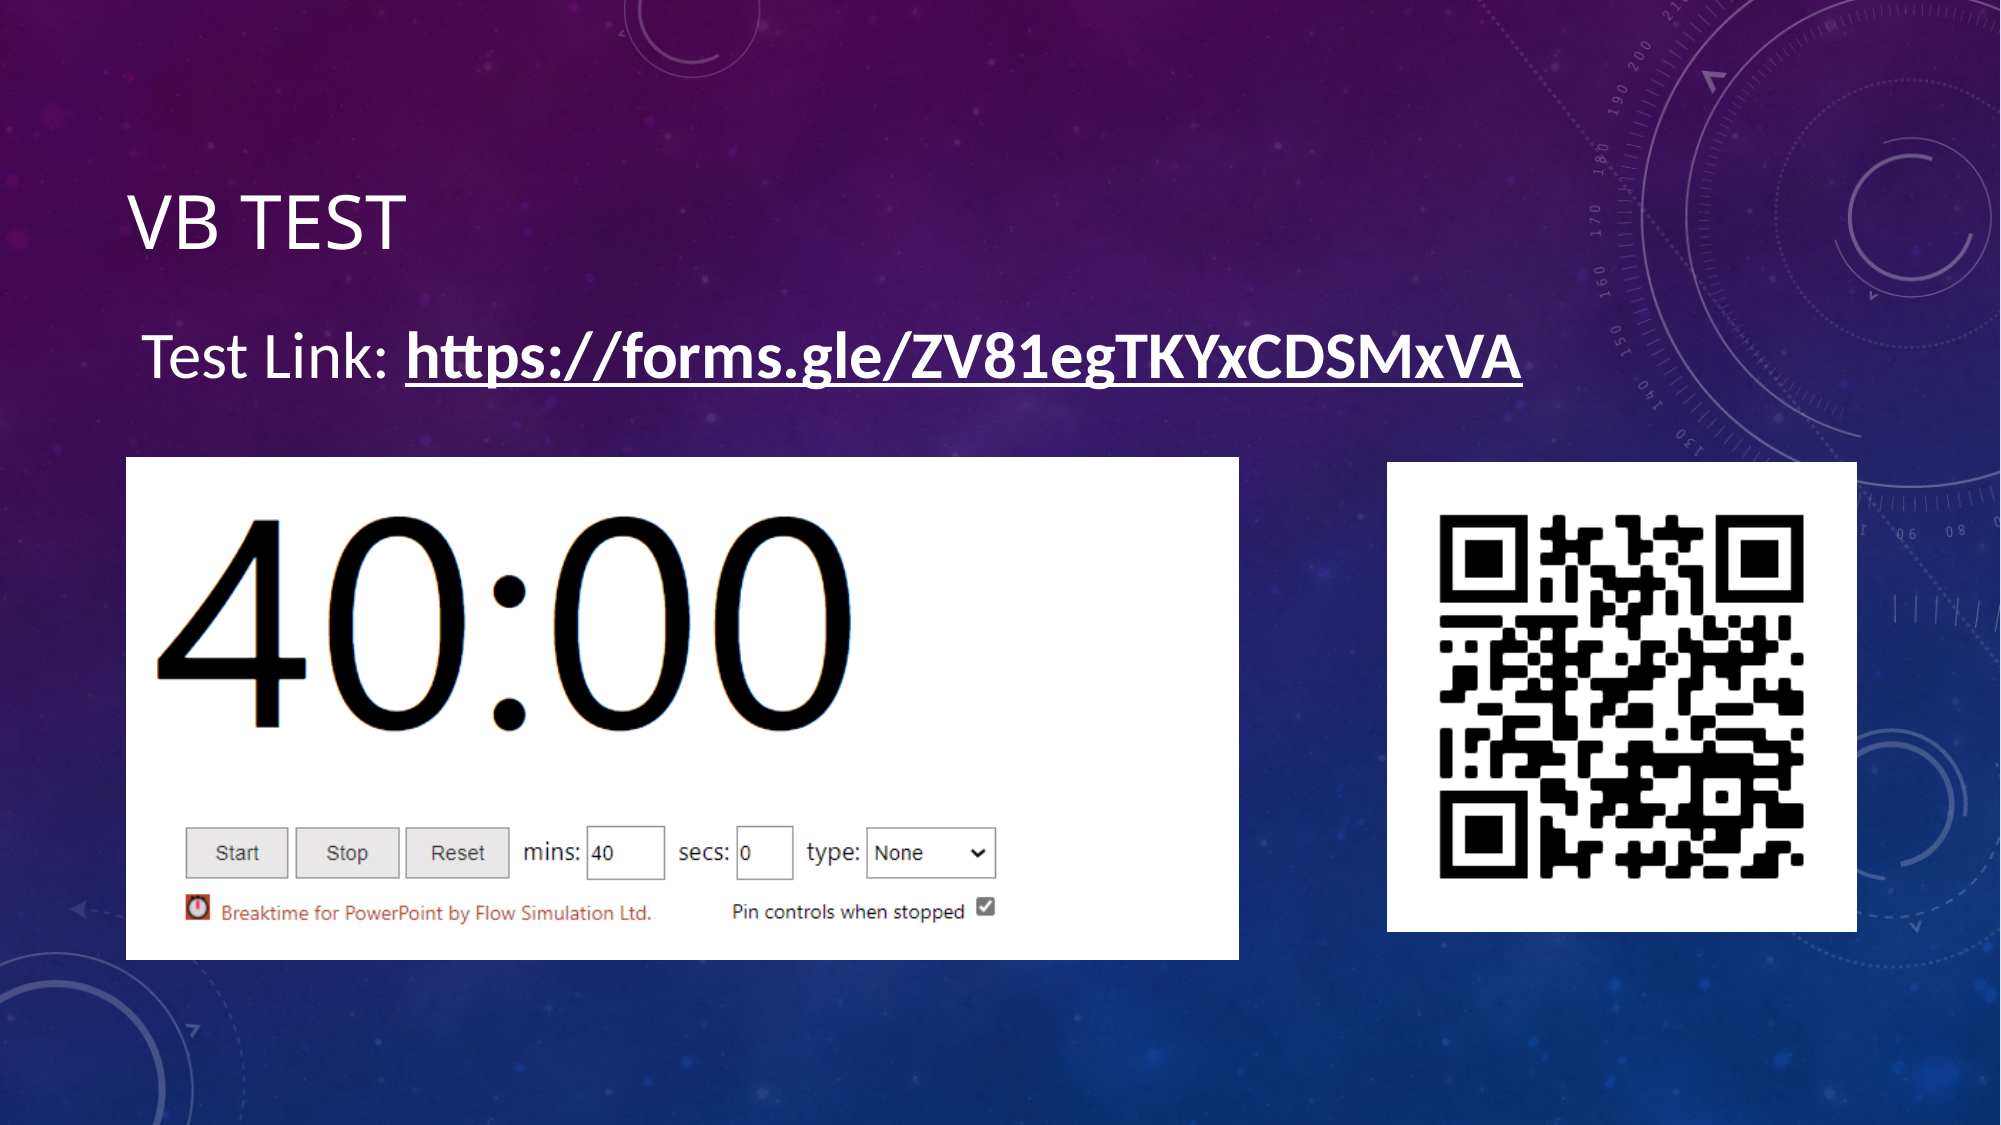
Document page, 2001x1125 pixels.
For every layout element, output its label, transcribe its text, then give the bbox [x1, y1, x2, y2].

picture [0, 0, 2001, 1125]
text_box Test Link: https://forms.gle/ZV81egTKYxCDSMxVA [126, 268, 1729, 436]
title VB Test [112, 99, 1775, 339]
